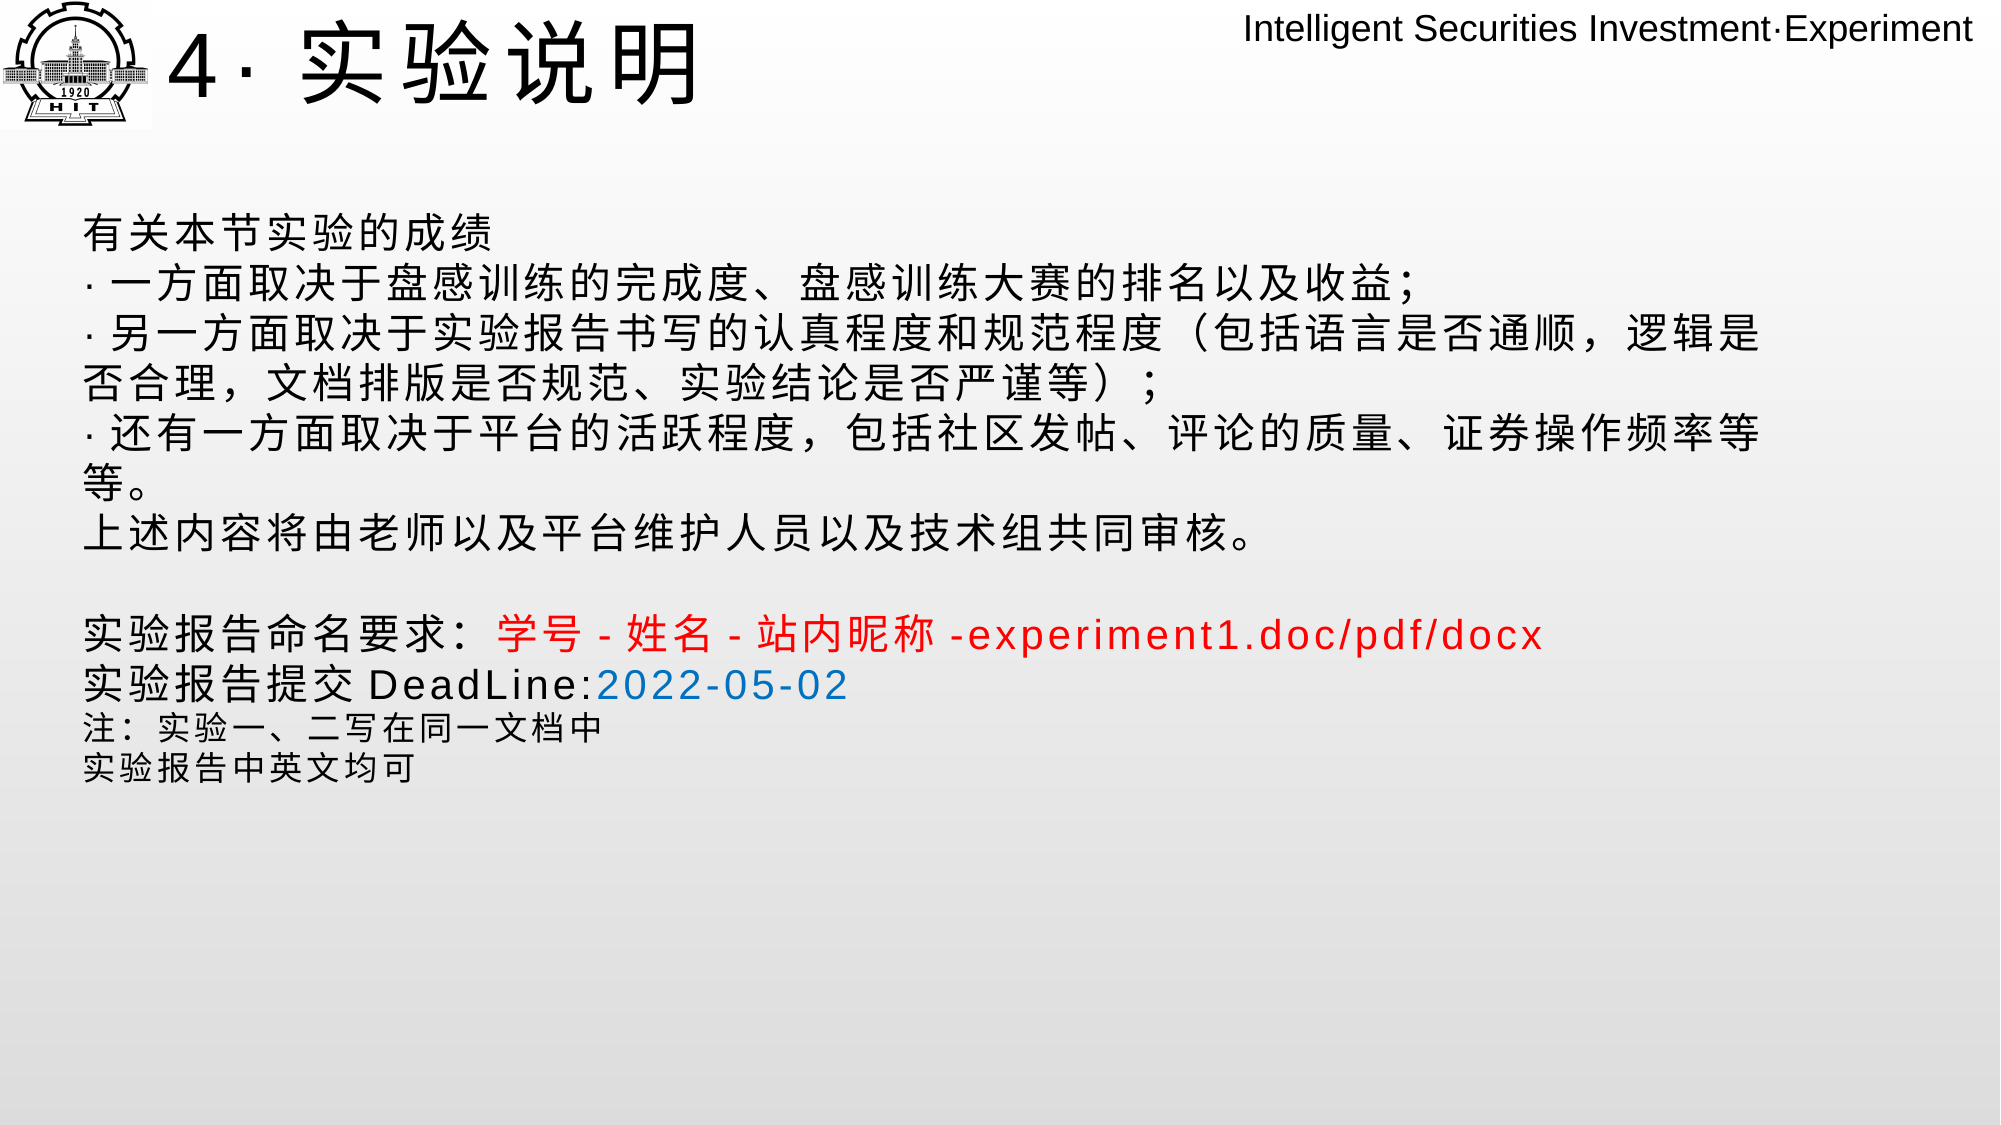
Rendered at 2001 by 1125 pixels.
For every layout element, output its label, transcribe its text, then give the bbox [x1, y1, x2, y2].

text_box Intelligent Securities Investment·Experiment [1464, 0, 1999, 57]
text_box 有关本节实验的成绩 ·一方面取决于盘感训练的完成度、盘感训练大赛的排名以及收益； ·另一方面取决于实验报告书写的认真程度和规范程度（包括语言是否通顺，逻辑是否合理，文档排版是否规范、实验结论是否严谨等）； ·还有一方面取决于平台的活跃程度，包括社区发帖、评论的质量、证券操作频率等等。 上述内容将由老师以及平台维护人员以及技术组共同审核。 实验报告命名要求：学号-姓名-站内昵称-experiment1.doc/pdf/docx 实验报告提交DeadLine:2022-05-02 注：实验一、二写在同一文档中 实验报告中英文均可 [67, 199, 1812, 795]
title 4·实验说明 [151, 0, 1464, 147]
picture [0, 0, 151, 129]
